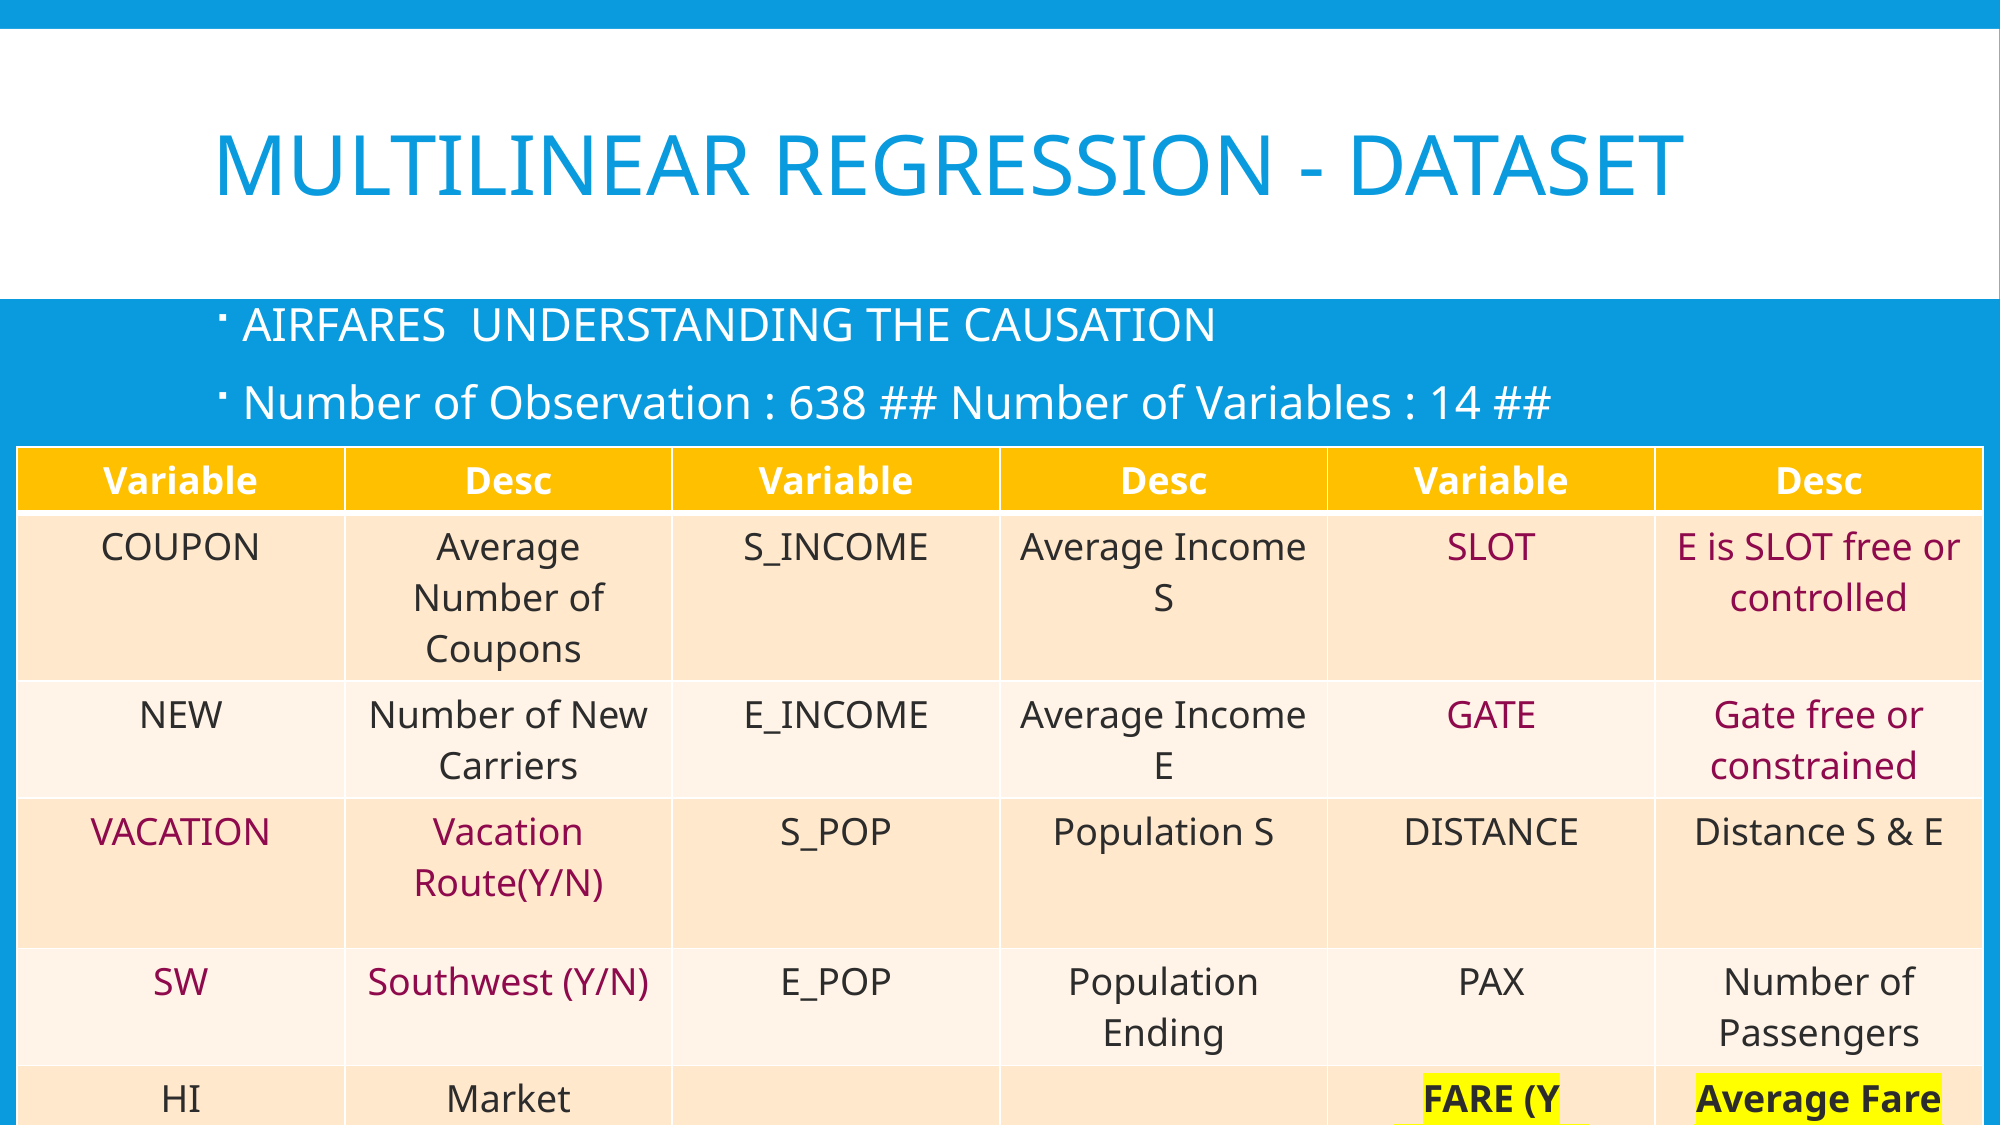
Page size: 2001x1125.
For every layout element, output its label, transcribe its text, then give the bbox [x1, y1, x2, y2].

table_cell [1001, 1066, 1327, 1125]
table_cell Number of New Carriers [346, 682, 671, 797]
table_cell E is SLOT free or controlled [1656, 516, 1982, 680]
table_cell Population S [1001, 799, 1327, 948]
table_cell Number of Passengers [1656, 949, 1982, 1065]
table_cell Population Ending [1001, 949, 1327, 1065]
table_header Variable [18, 448, 344, 510]
table_cell [673, 1066, 999, 1125]
table_cell SLOT [1328, 516, 1654, 680]
table_header Variable [1328, 448, 1654, 510]
table_cell Average Fare on that route [1656, 1066, 1982, 1125]
table_cell E_INCOME [673, 682, 999, 797]
table_cell Gate free or constrained [1656, 682, 1982, 797]
table_cell GATE [1328, 682, 1654, 797]
table_cell SW [18, 949, 344, 1065]
table_cell DISTANCE [1328, 799, 1654, 948]
table_cell HI [18, 1066, 344, 1125]
table_cell PAX [1328, 949, 1654, 1065]
title MultiLinear Regression - DATASET [197, 46, 1803, 294]
table_header Desc [1001, 448, 1327, 510]
table_cell Average Number of Coupons [346, 516, 671, 680]
table_cell FARE (Y VARIABLE) [1328, 1066, 1654, 1125]
table_cell Average Income E [1001, 682, 1327, 797]
table_cell S_POP [673, 799, 999, 948]
table_cell Southwest (Y/N) [346, 949, 671, 1065]
table_cell COUPON [18, 516, 344, 680]
table_cell VACATION [18, 799, 344, 948]
table_cell Vacation Route(Y/N) [346, 799, 671, 948]
table_header Desc [1656, 448, 1982, 510]
table_cell E_POP [673, 949, 999, 1065]
table_cell Distance S & E [1656, 799, 1982, 948]
table_header Variable [673, 448, 999, 510]
list AIRFARES UNDERSTANDING THE CAUSATION Number of Observation : 638 ## Number of Variables : 14 ## [197, 294, 1803, 446]
table_cell NEW [18, 682, 344, 797]
table_cell S_INCOME [673, 516, 999, 680]
table_header Desc [346, 448, 671, 510]
table_cell Market Concentration Index (Herfindahl) [346, 1066, 671, 1125]
table_cell Average Income S [1001, 516, 1327, 680]
